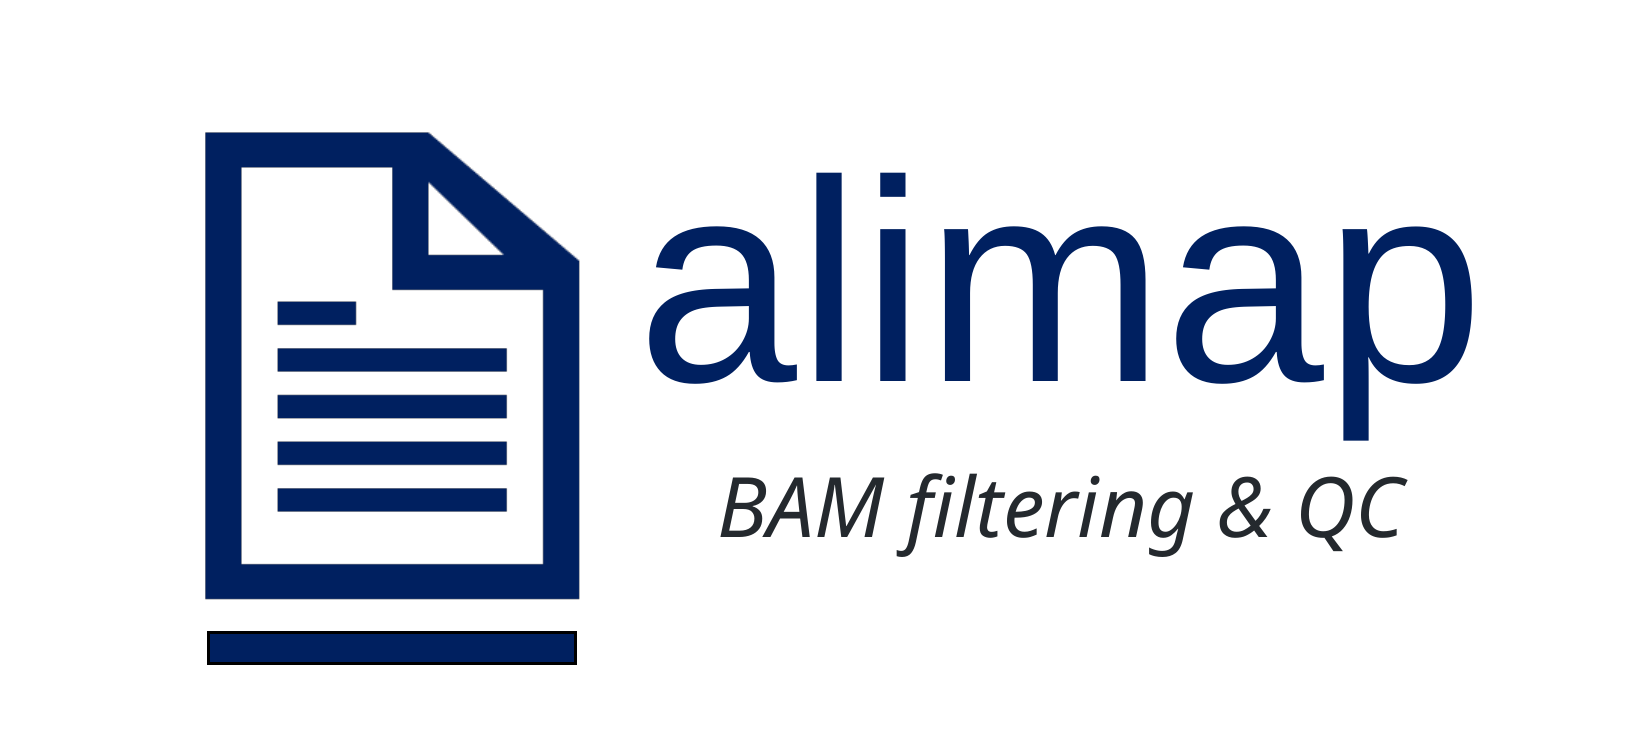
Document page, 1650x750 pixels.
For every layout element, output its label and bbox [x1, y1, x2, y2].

text_box [102, 86, 1548, 664]
